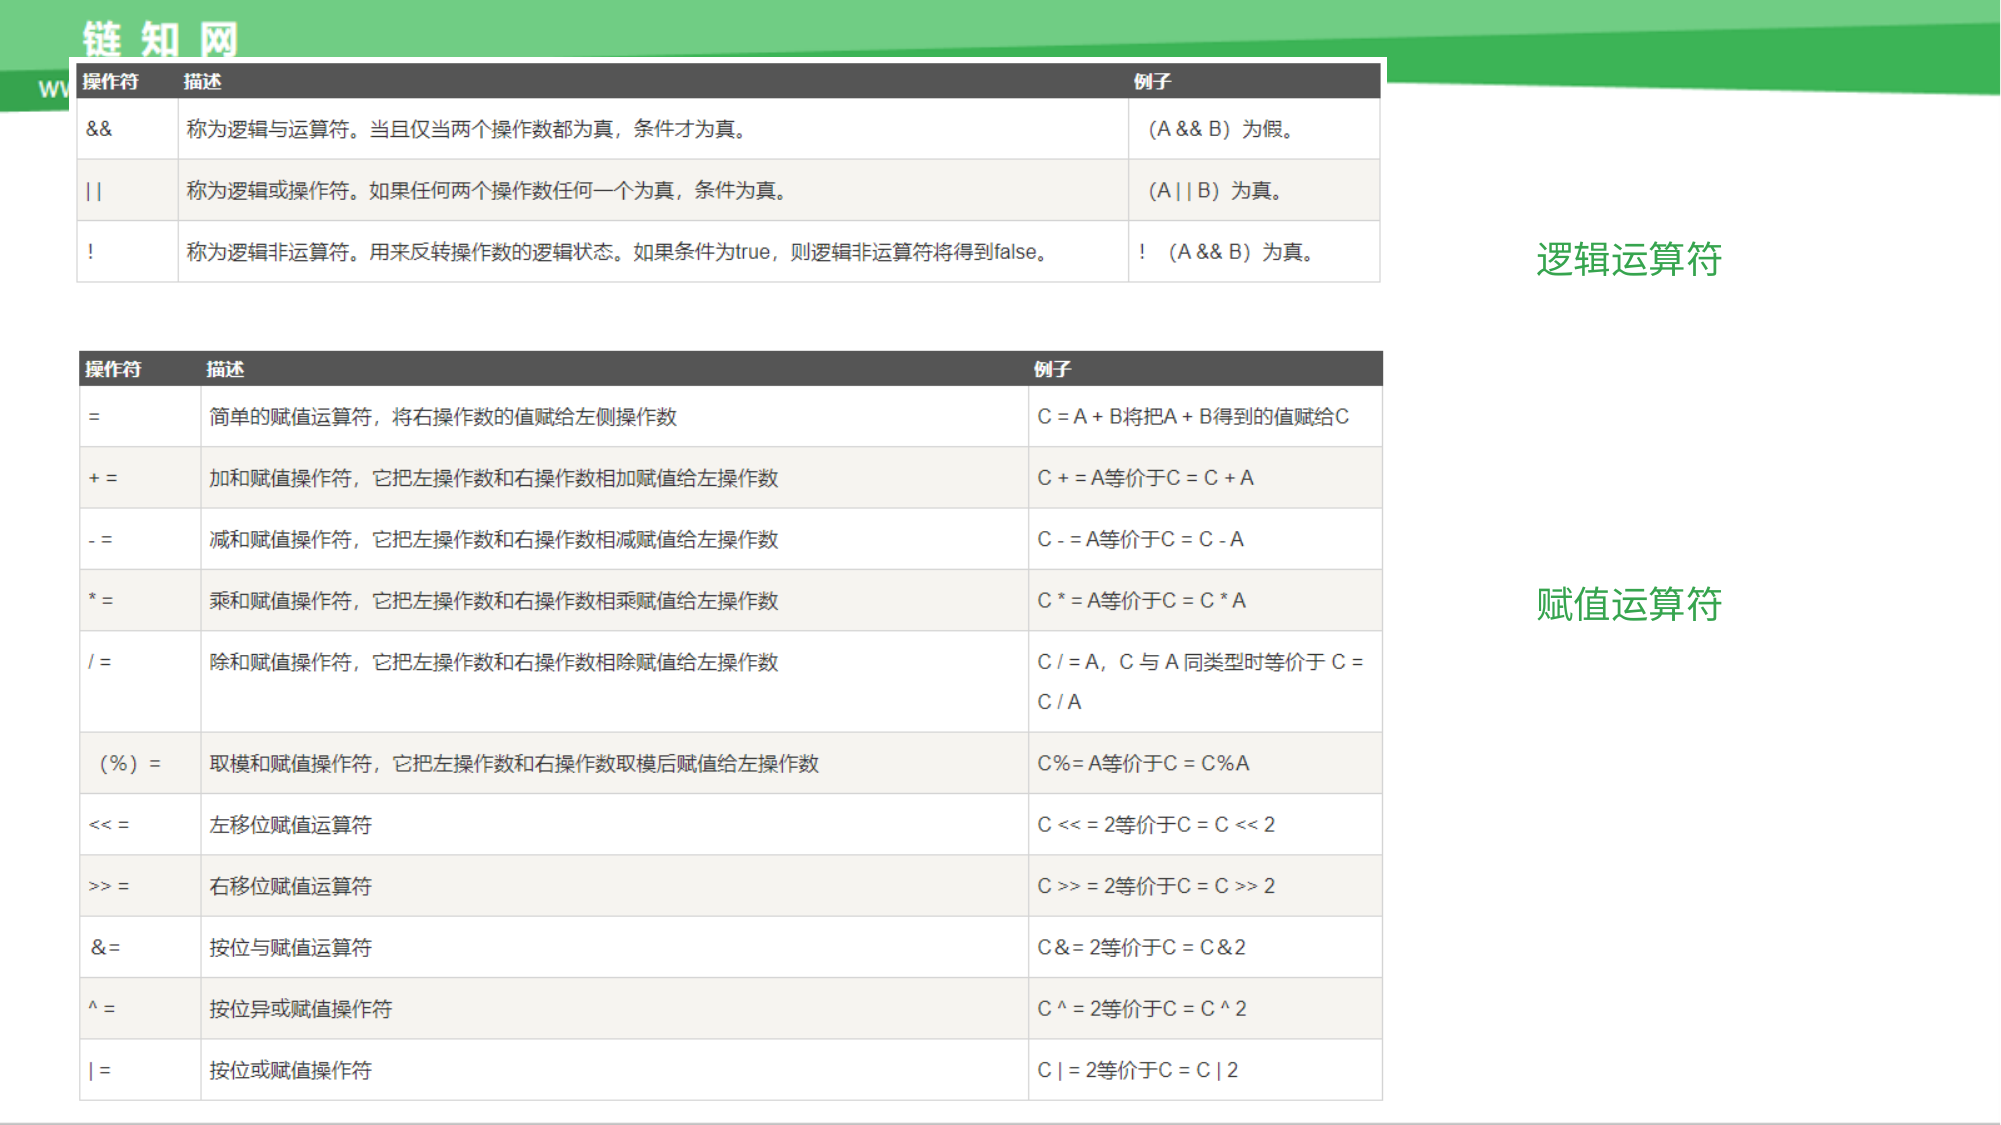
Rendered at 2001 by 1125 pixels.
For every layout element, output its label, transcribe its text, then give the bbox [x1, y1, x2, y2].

picture [0, 0, 2001, 1125]
text_box 逻辑运算符 [1521, 228, 1826, 289]
text_box 赋值运算符 [1521, 573, 1826, 634]
